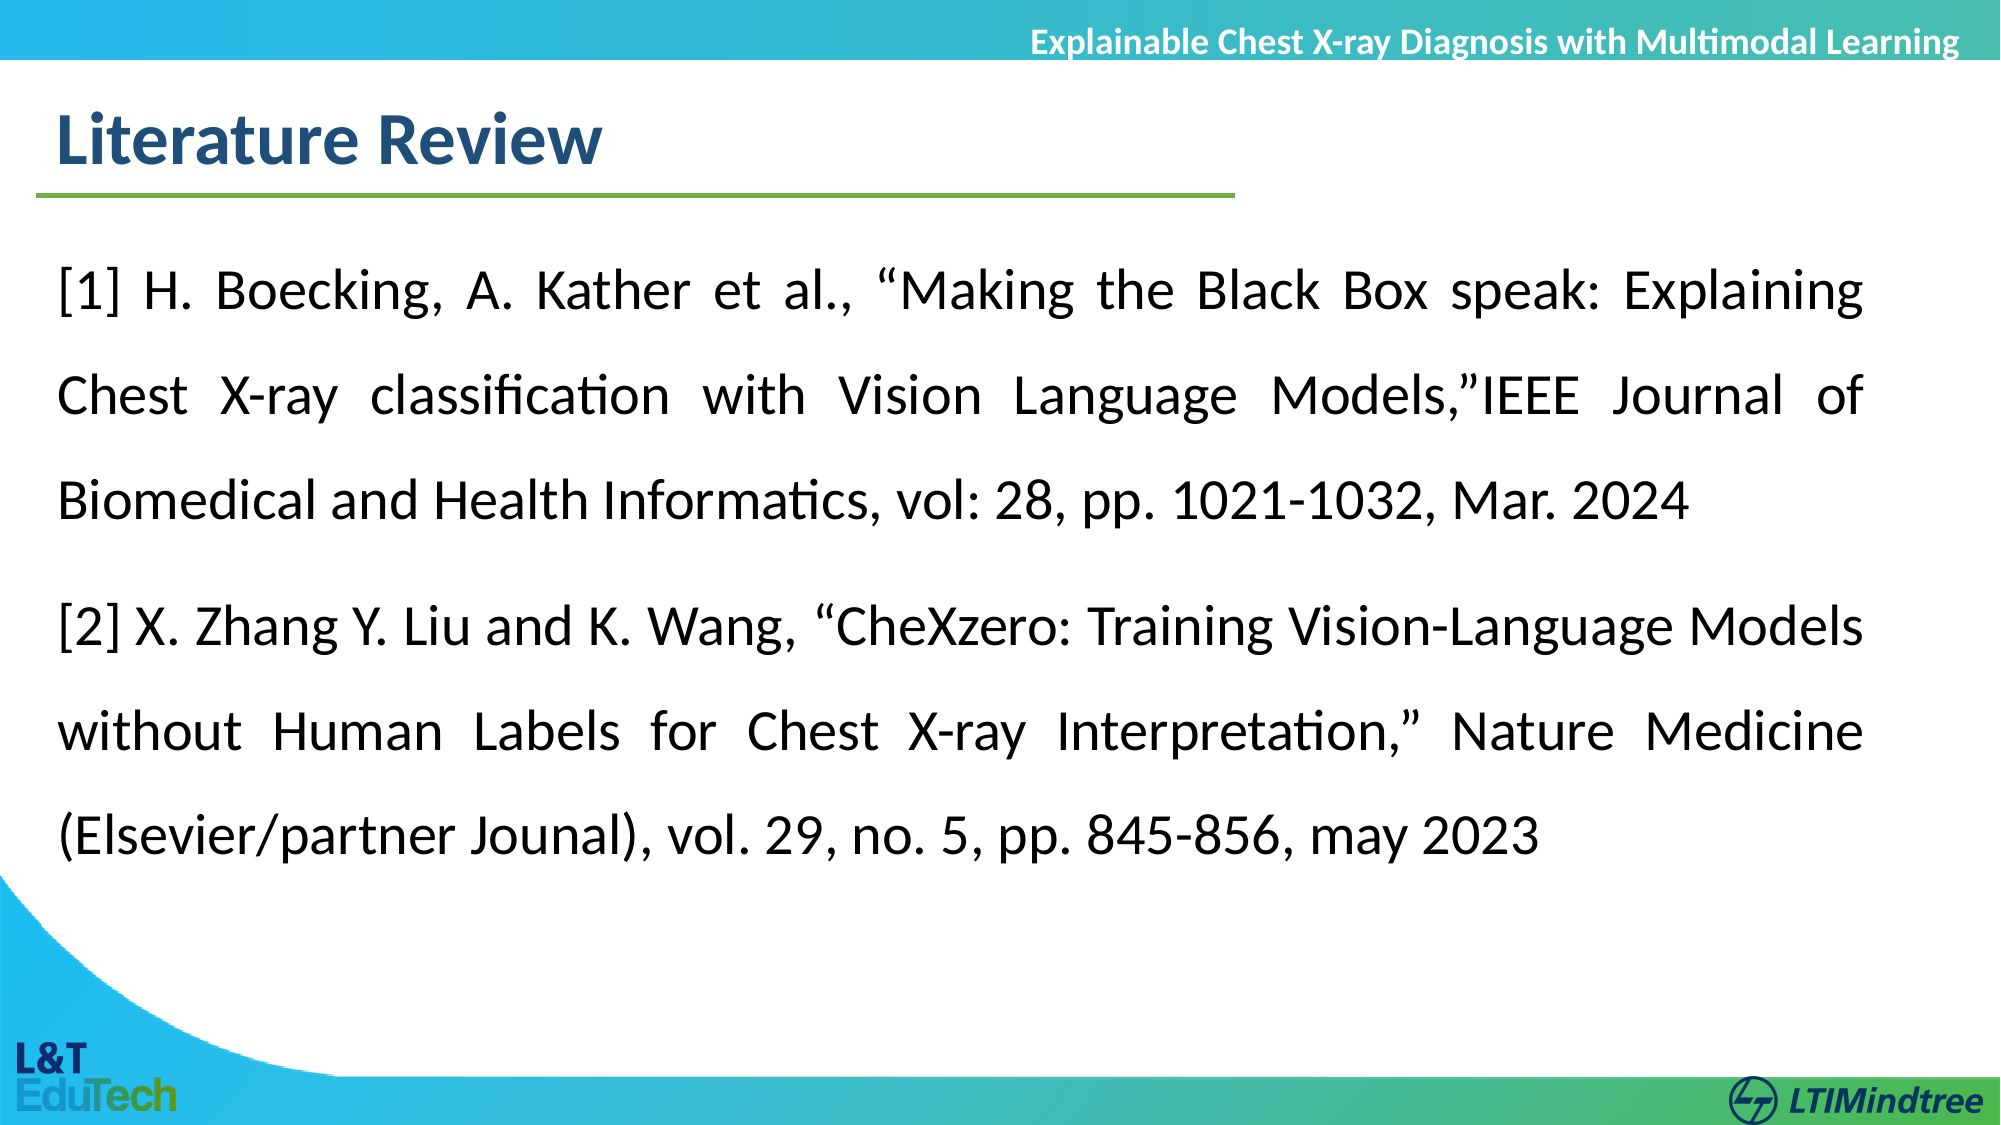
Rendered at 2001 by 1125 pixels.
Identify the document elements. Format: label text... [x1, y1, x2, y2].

picture [0, 875, 2000, 1125]
text_box Explainable Chest X-ray Diagnosis with Multimodal Learning [999, 9, 2000, 69]
text_box Literature Review [41, 82, 1785, 188]
list [1] H. Boecking, A. Kather et al., “Making the Black Box speak: Explaining Chest X-ray classification with Vision Language Models,”IEEE Journal of Biomedical and Health Informatics, vol: 28, pp. 1021-1032, Mar. 2024 [2] X. Zhang Y. Liu and K. Wang, “CheXzero: Training Vision-Language Models without Human Labels for Chest X-ray Interpretation,” Nature Medicine (Elsevier/partner Jounal), vol. 29, no. 5, pp. 845-856, may 2023 [41, 208, 1881, 889]
